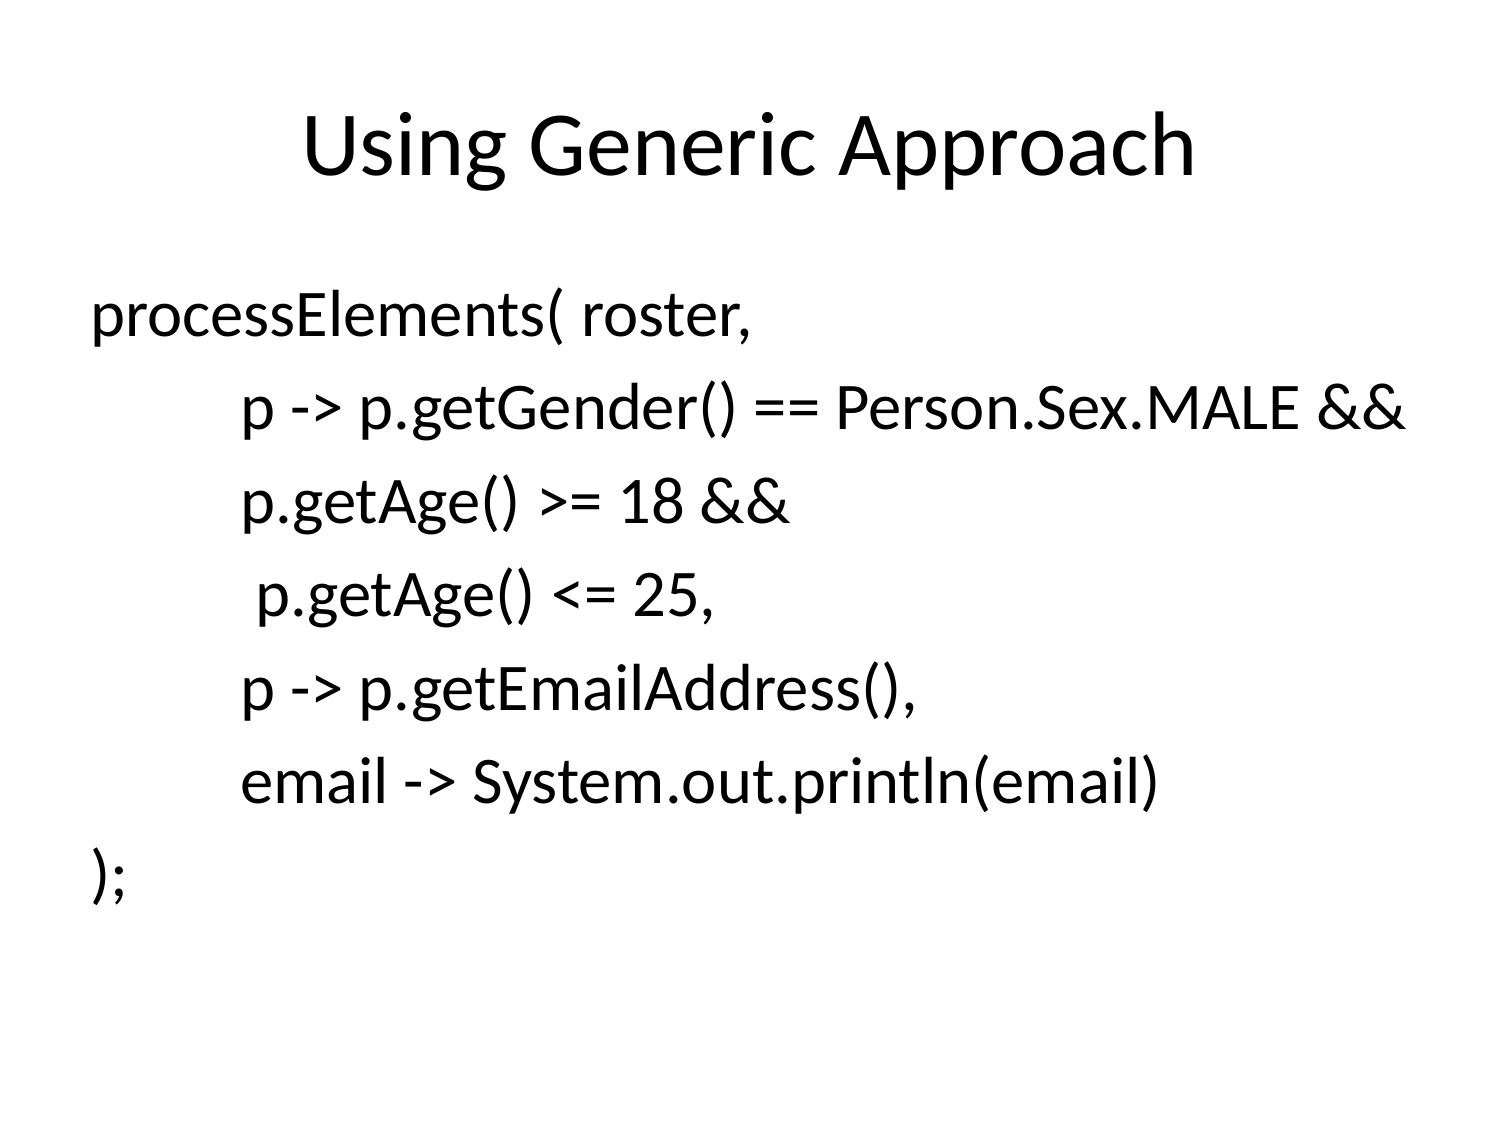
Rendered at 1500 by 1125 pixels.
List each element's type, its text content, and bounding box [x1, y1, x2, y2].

title Using Generic Approach [75, 45, 1425, 233]
list processElements( roster, p -> p.getGender() == Person.Sex.MALE && p.getAge() >= 18 && p.getAge() <= 25, p -> p.getEmailAddress(), email -> System.out.println(email) ); [75, 262, 1425, 1005]
